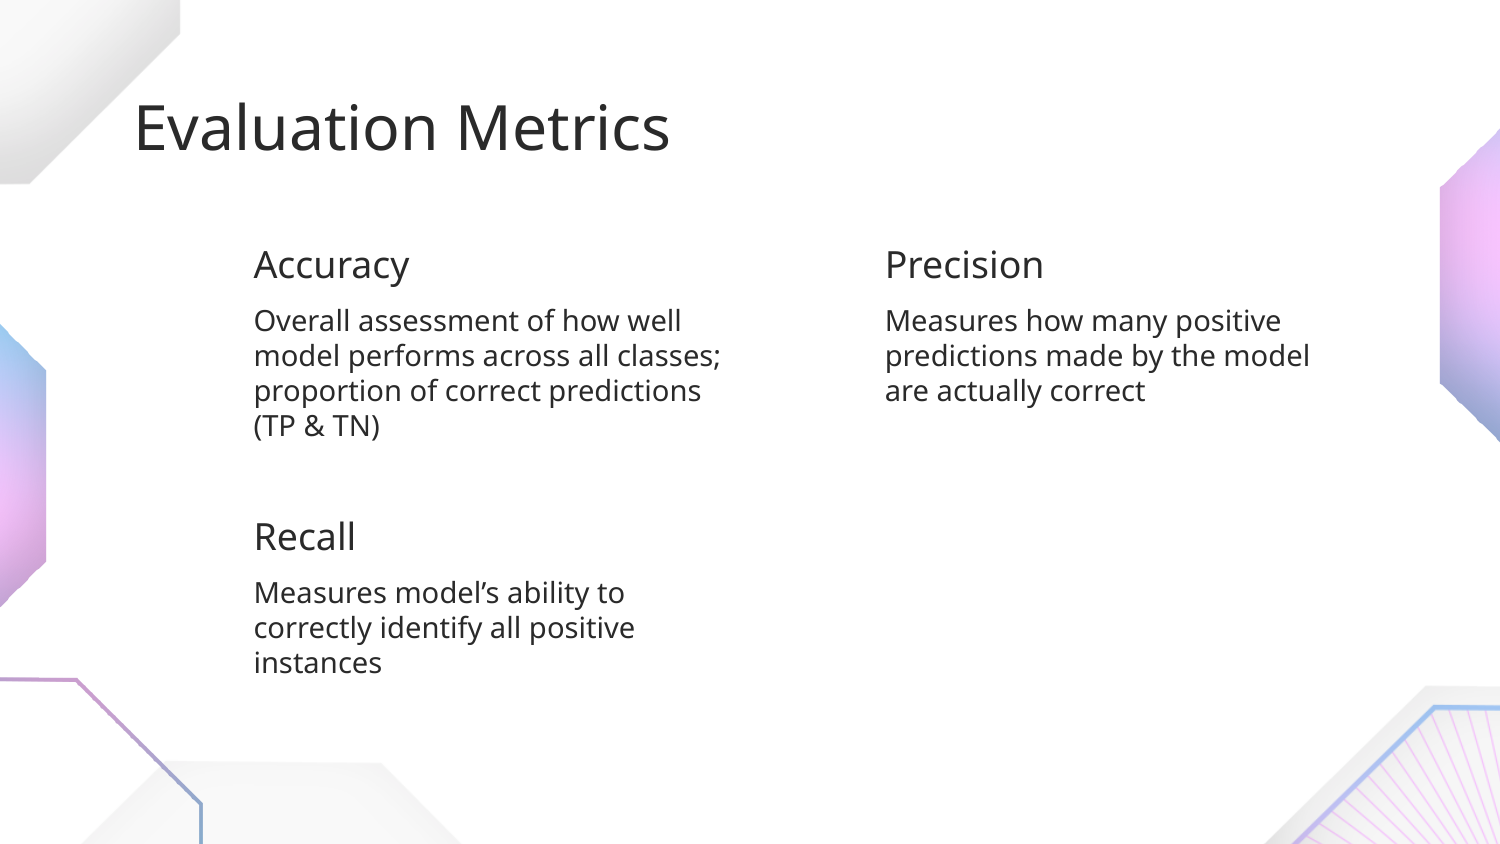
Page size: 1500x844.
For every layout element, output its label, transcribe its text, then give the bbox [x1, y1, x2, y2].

subtitle Recall [238, 511, 740, 574]
subtitle Overall assessment of how well model performs across all classes; proportion of correct predictions (TP & TN) [238, 301, 740, 465]
subtitle Accuracy [238, 238, 740, 301]
picture [0, 0, 193, 200]
title Evaluation Metrics [118, 72, 1382, 167]
subtitle Precision [869, 238, 1371, 301]
picture [1246, 677, 1500, 844]
subtitle Measures how many positive predictions made by the model are actually correct [869, 301, 1371, 465]
picture [1437, 47, 1500, 523]
picture [0, 228, 543, 844]
subtitle Measures model’s ability to correctly identify all positive instances [238, 574, 740, 738]
